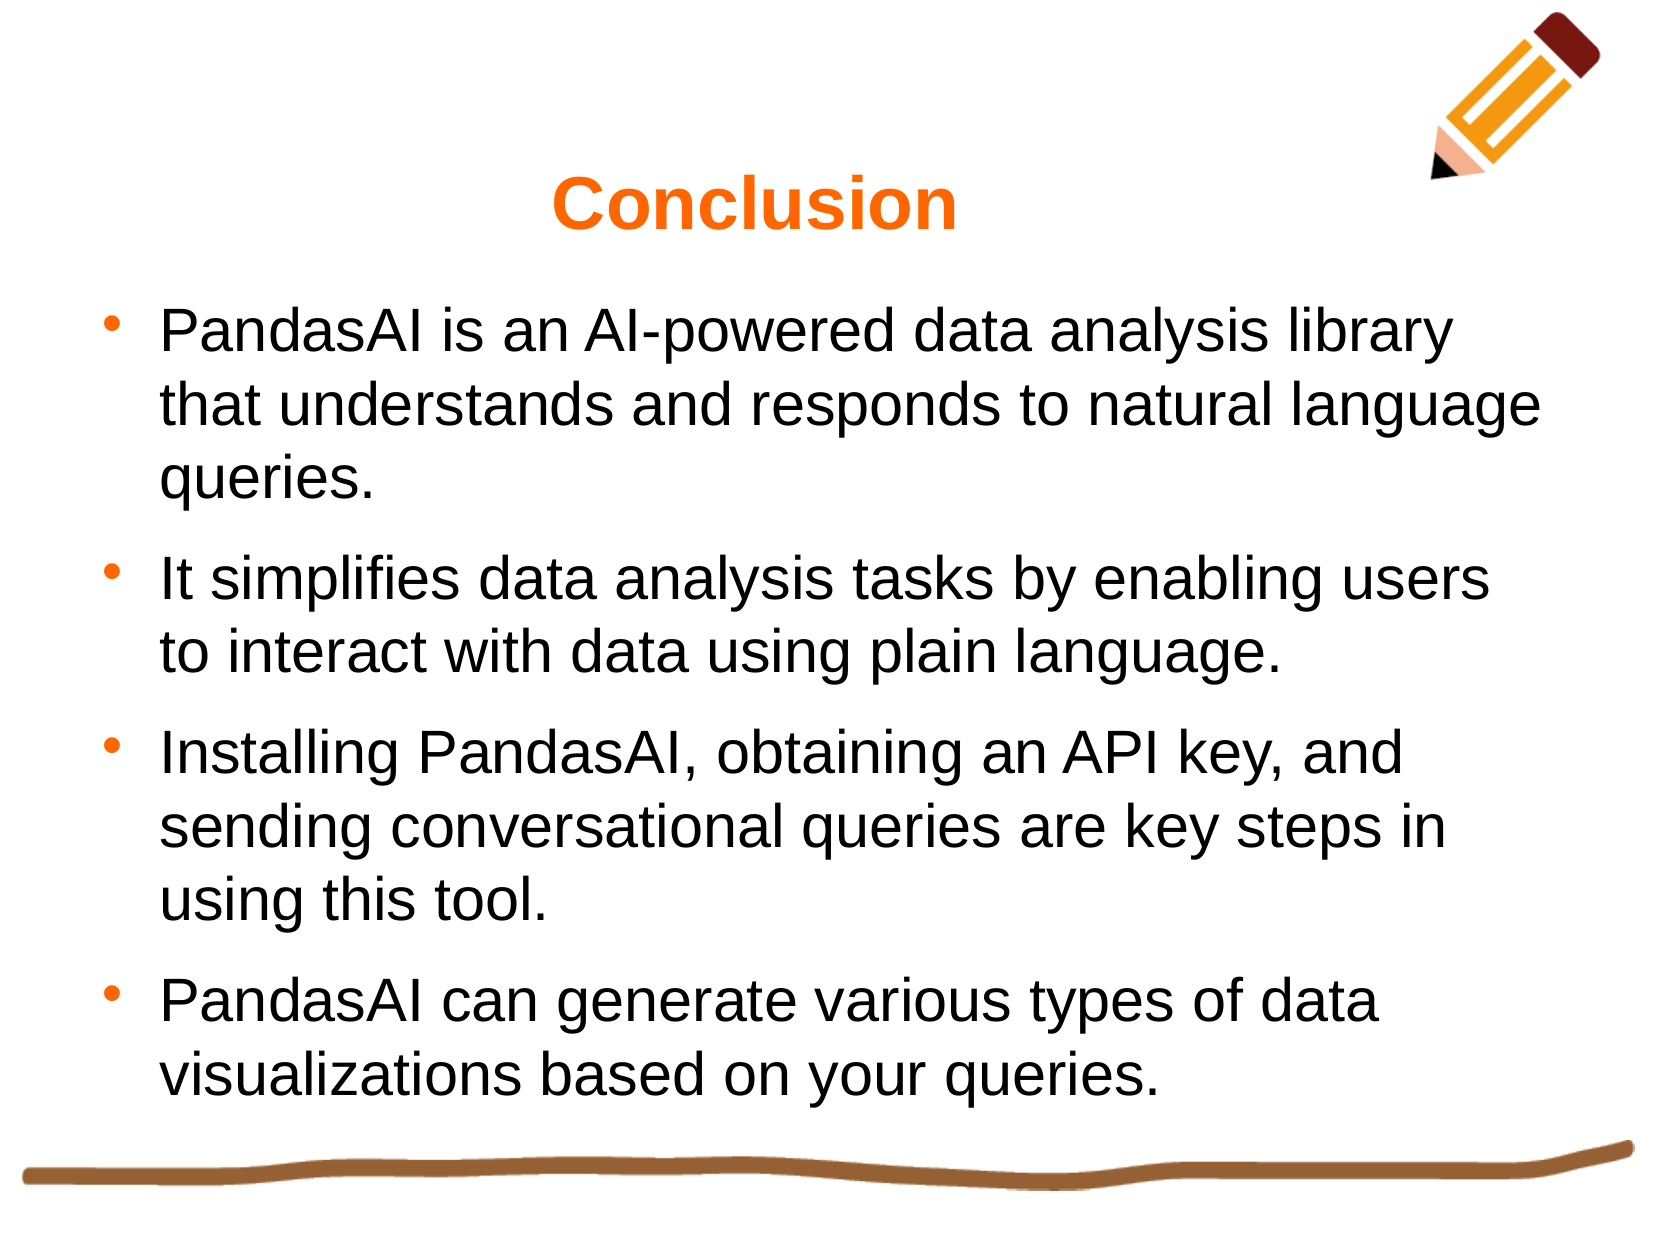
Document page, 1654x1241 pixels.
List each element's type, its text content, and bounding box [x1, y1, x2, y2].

picture [1430, 12, 1601, 181]
text_box PandasAI is an AI-powered data analysis library that understands and responds to natural language queries. It simplifies data analysis tasks by enabling users to interact with data using plain language. Installing PandasAI, obtaining an API key, and sending conversational queries are key steps in using this tool. PandasAI can generate various types of data visualizations based on your queries. [82, 290, 1559, 1121]
text_box Conclusion [82, 138, 1430, 261]
picture [22, 1140, 1635, 1191]
